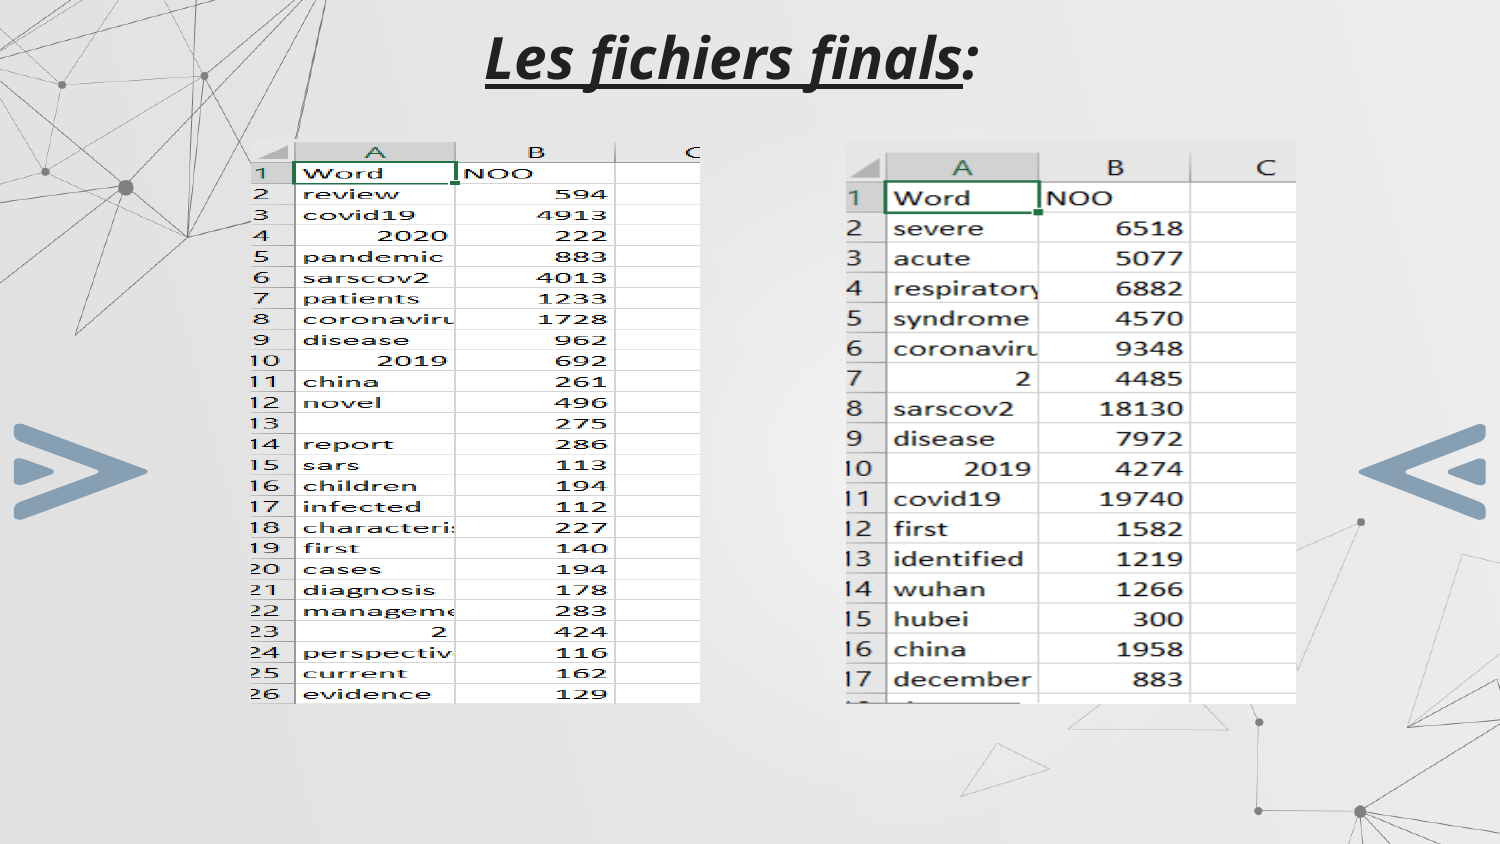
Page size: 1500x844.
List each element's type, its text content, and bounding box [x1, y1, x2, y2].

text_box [1357, 423, 1487, 521]
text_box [13, 423, 150, 521]
title Les fichiers finals: [414, 0, 1050, 107]
picture [0, 0, 1500, 844]
